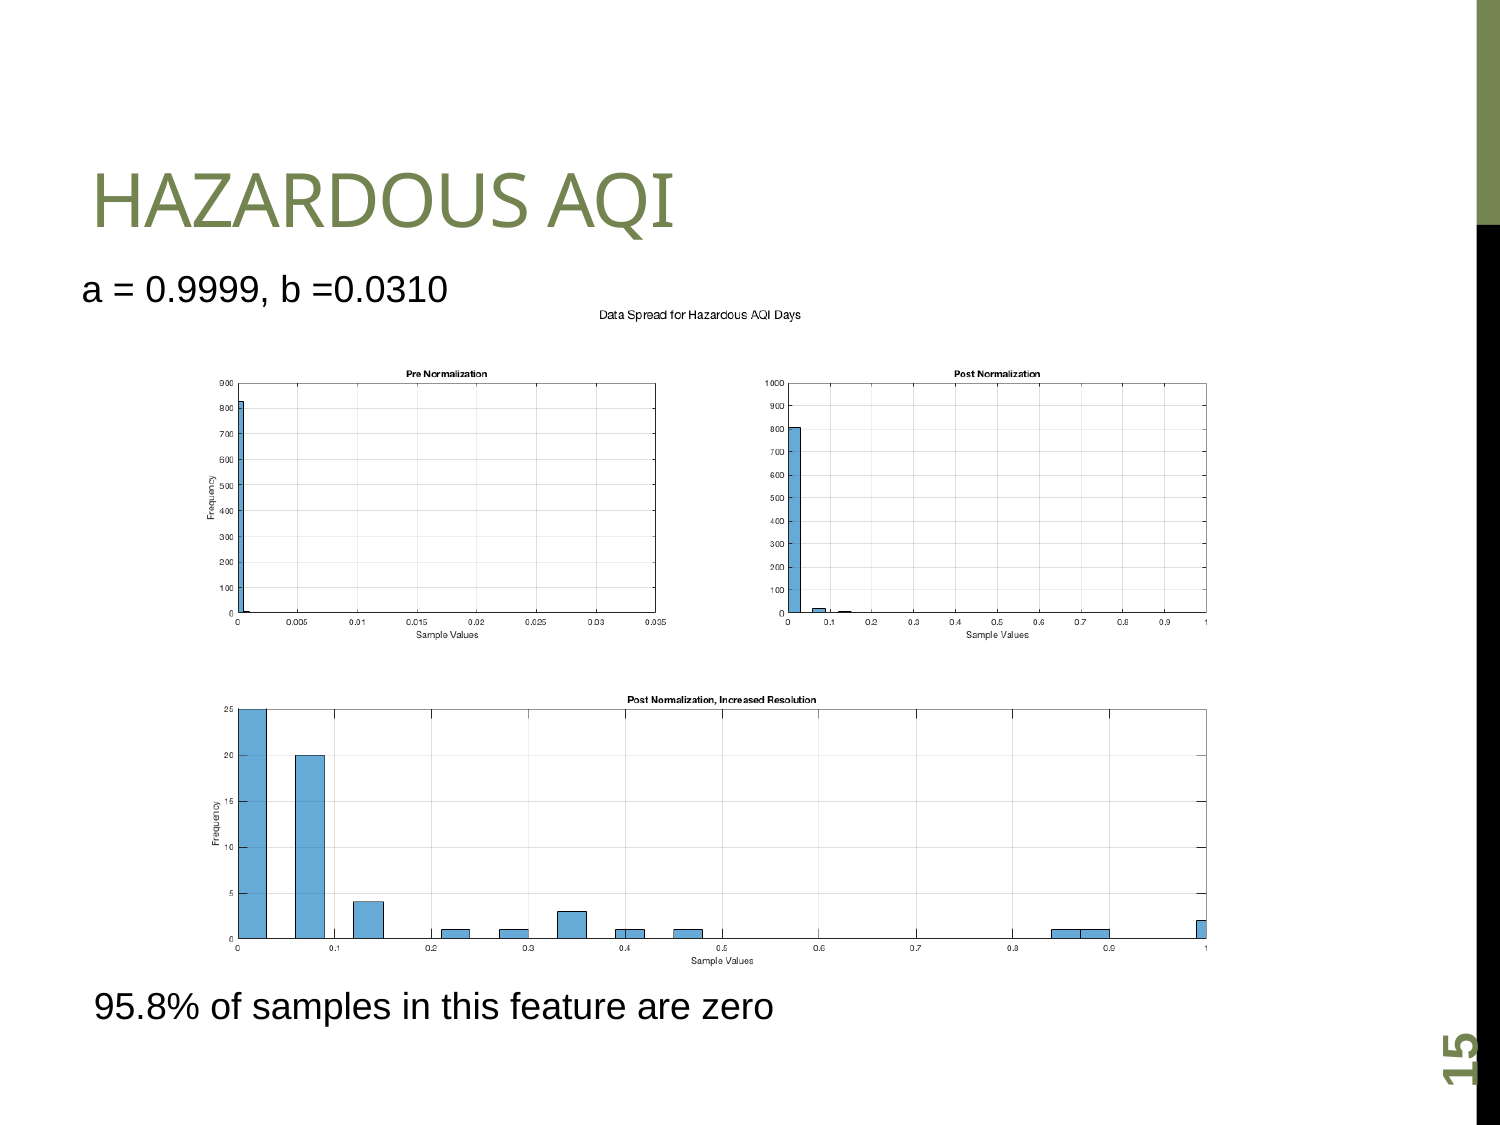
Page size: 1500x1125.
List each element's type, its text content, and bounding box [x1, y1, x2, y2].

text_box a = 0.9999, b =0.0310 [66, 257, 484, 317]
slide_number 14 [1427, 887, 1488, 1104]
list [74, 286, 1326, 1006]
title Hazardous AQI [75, 25, 1025, 250]
text_box 95.8% of samples in this feature are zero [79, 1010, 790, 1035]
